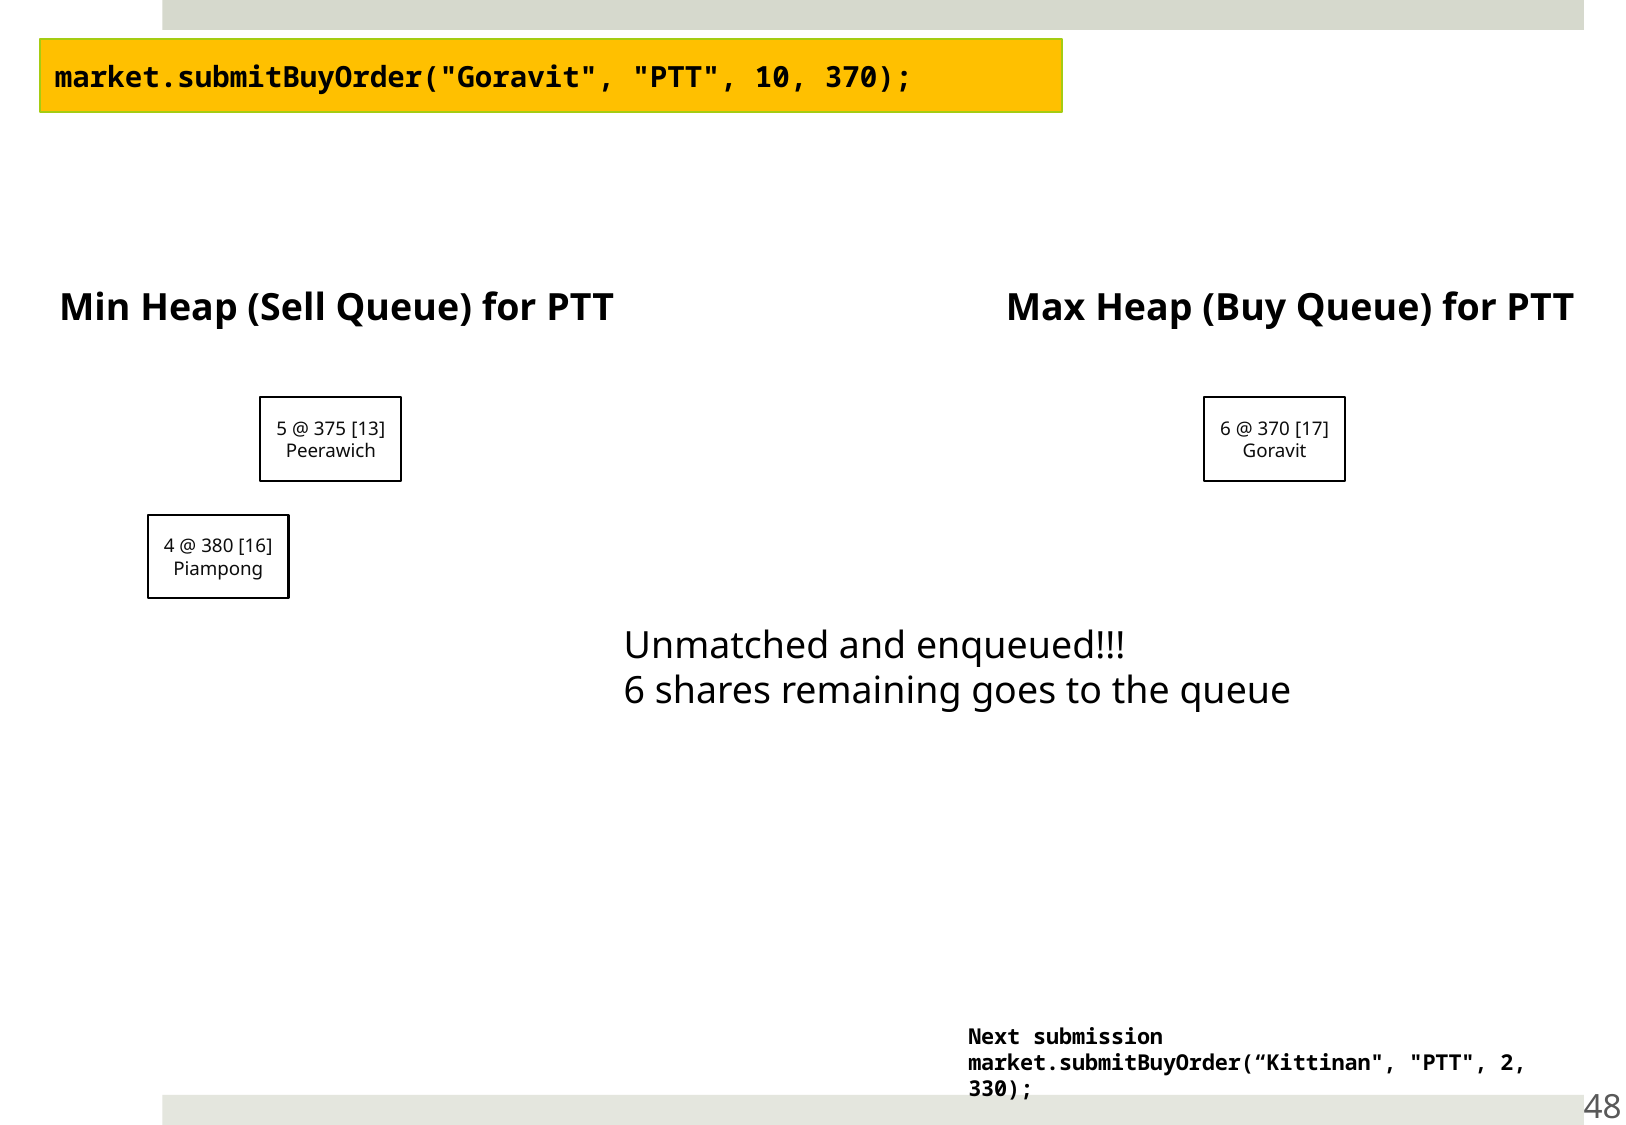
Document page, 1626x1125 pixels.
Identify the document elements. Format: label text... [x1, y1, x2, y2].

text_box Unmatched and enqueued!!! 6 shares remaining goes to the queue [608, 613, 1308, 718]
text_box 4 @ 380 [16] Piampong [147, 514, 290, 599]
text_box Next submission market.submitBuyOrder(“Kittinan", "PTT", 2, 330); [953, 1015, 1612, 1109]
slide_number 48 [1562, 1077, 1625, 1125]
text_box 6 @ 370 [17] Goravit [1203, 396, 1346, 482]
text_box Max Heap (Buy Queue) for PTT [991, 275, 1590, 336]
text_box market.submitBuyOrder("Goravit", "PTT", 10, 370); [39, 38, 1063, 113]
text_box Min Heap (Sell Queue) for PTT [44, 275, 630, 336]
text_box 5 @ 375 [13] Peerawich [259, 396, 402, 482]
